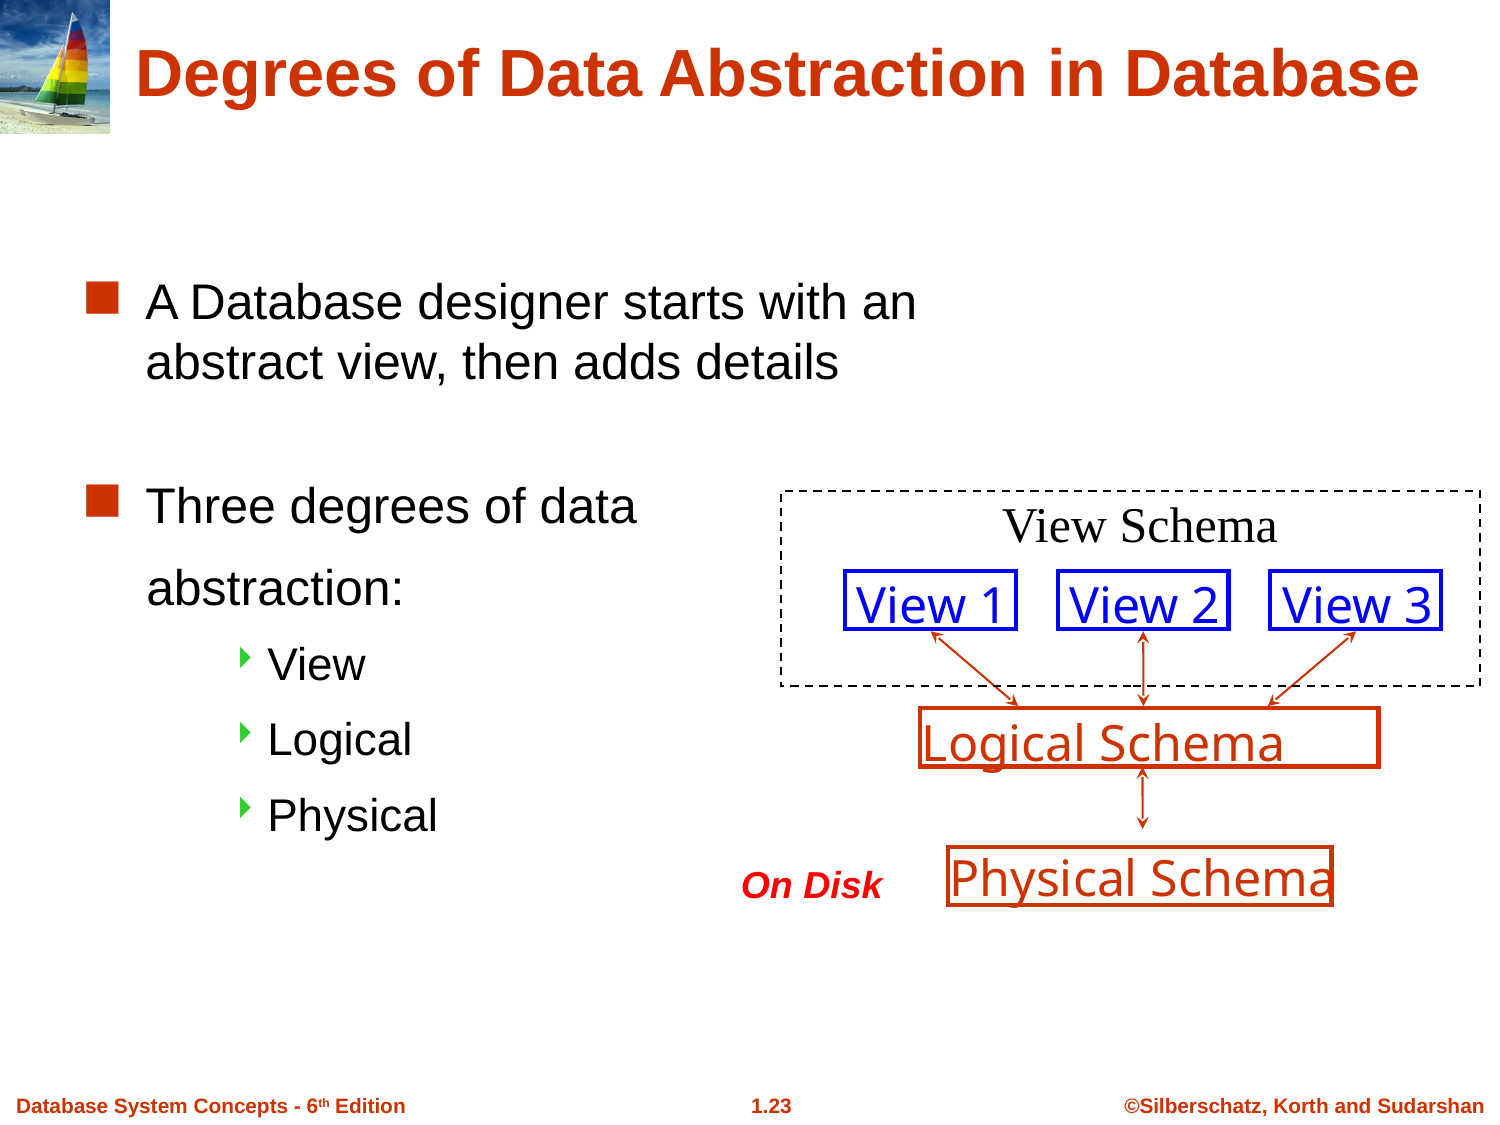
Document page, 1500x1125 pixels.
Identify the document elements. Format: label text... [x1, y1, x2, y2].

text_box A Database designer starts with an abstract view, then adds details Three degrees of data abstraction: View Logical Physical [75, 262, 977, 1005]
text_box Degrees of Data Abstraction in Database [116, 17, 1442, 118]
text_box On Disk [726, 853, 945, 914]
text_box [1267, 693, 1282, 707]
text_box View Schema [856, 484, 1424, 560]
text_box Physical Schema [934, 838, 1352, 914]
text_box [1136, 766, 1149, 780]
text_box [780, 491, 1481, 687]
text_box [1136, 816, 1149, 830]
text_box [1004, 693, 1019, 707]
text_box [1137, 693, 1150, 707]
text_box [920, 708, 1379, 767]
text_box Logical Schema [907, 703, 1301, 779]
picture [0, 0, 110, 134]
